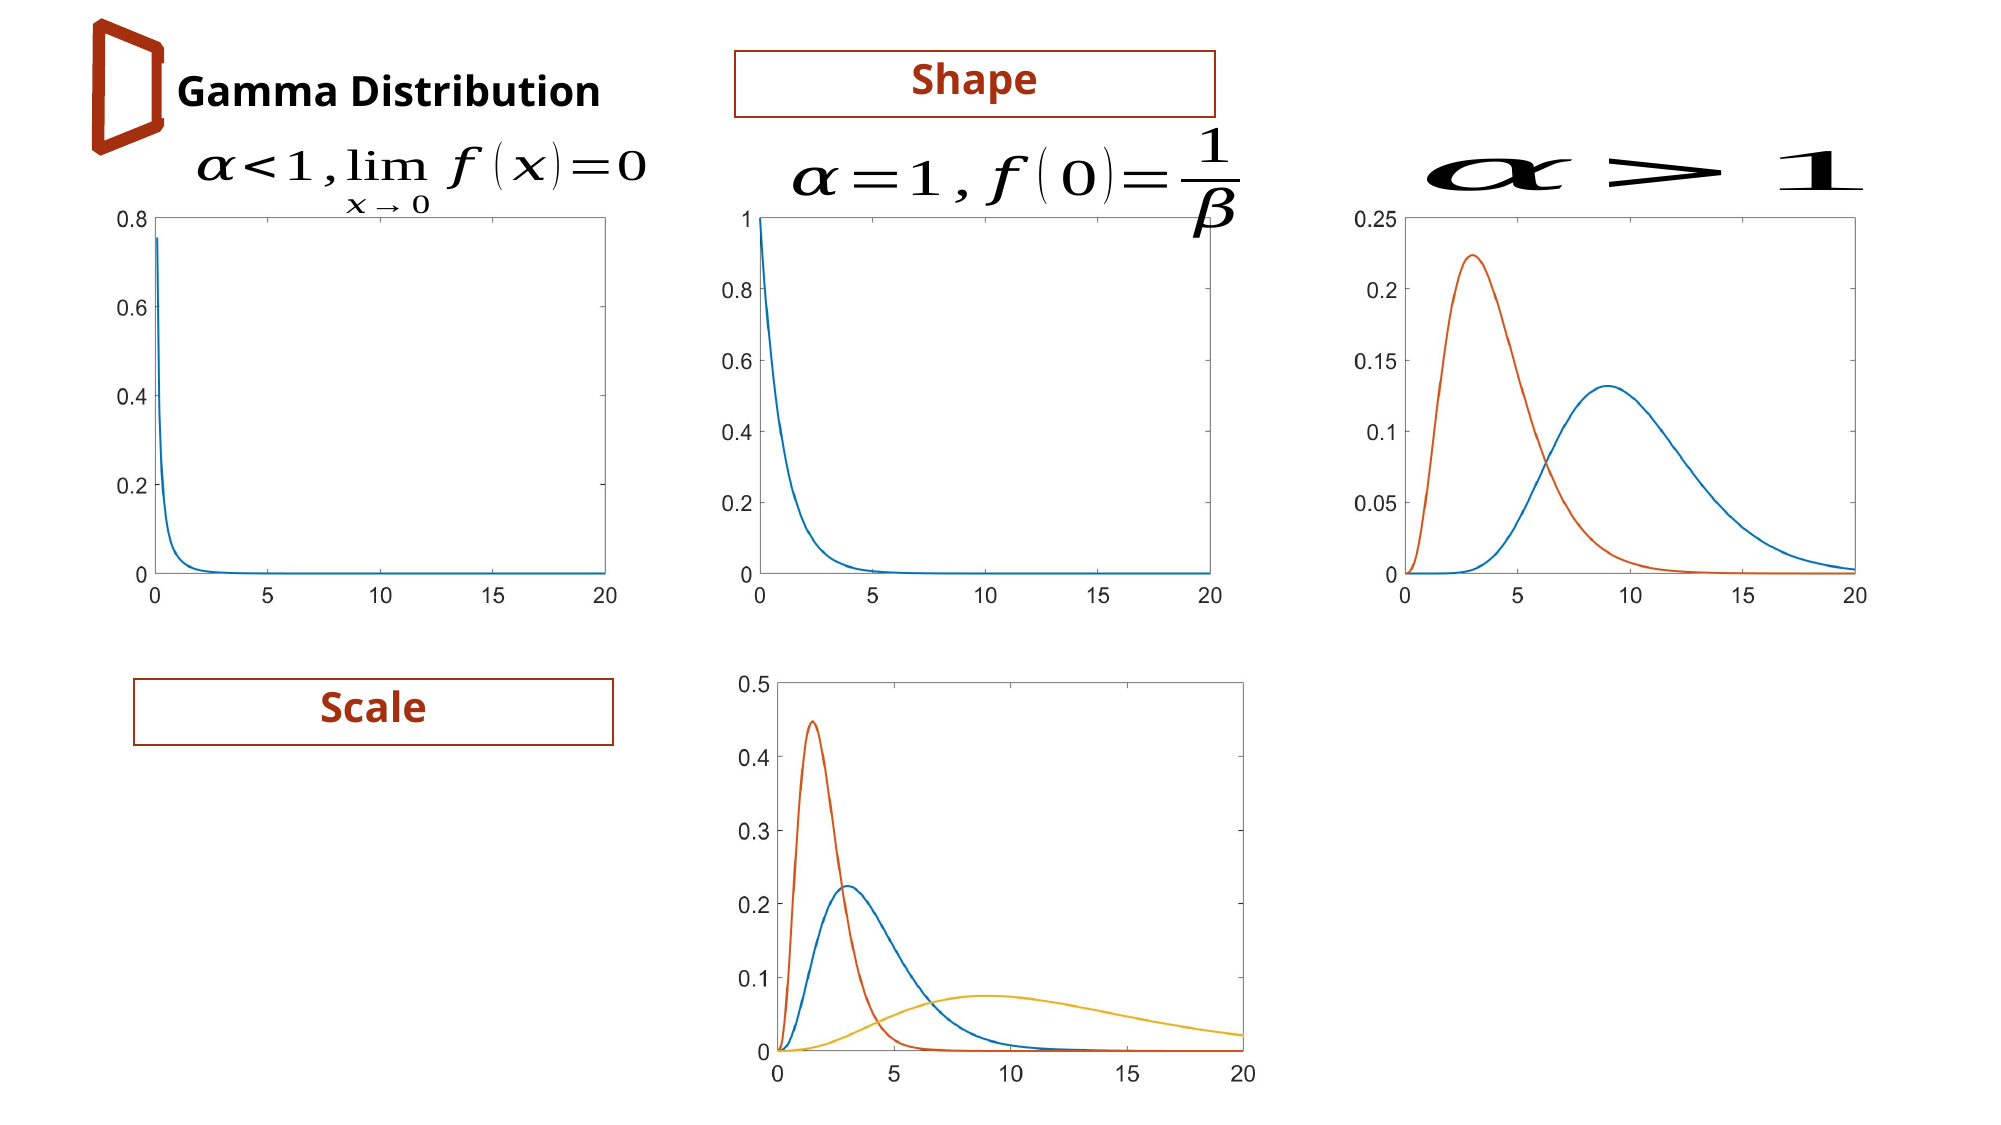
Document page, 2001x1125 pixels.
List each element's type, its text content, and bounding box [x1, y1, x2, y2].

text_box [699, 613, 1300, 1100]
text_box Scale [133, 678, 614, 746]
list Gamma Distribution [161, 63, 641, 119]
picture [684, 185, 1265, 621]
picture [79, 185, 660, 621]
picture [1329, 185, 1910, 621]
text_box Shape [734, 50, 1216, 118]
